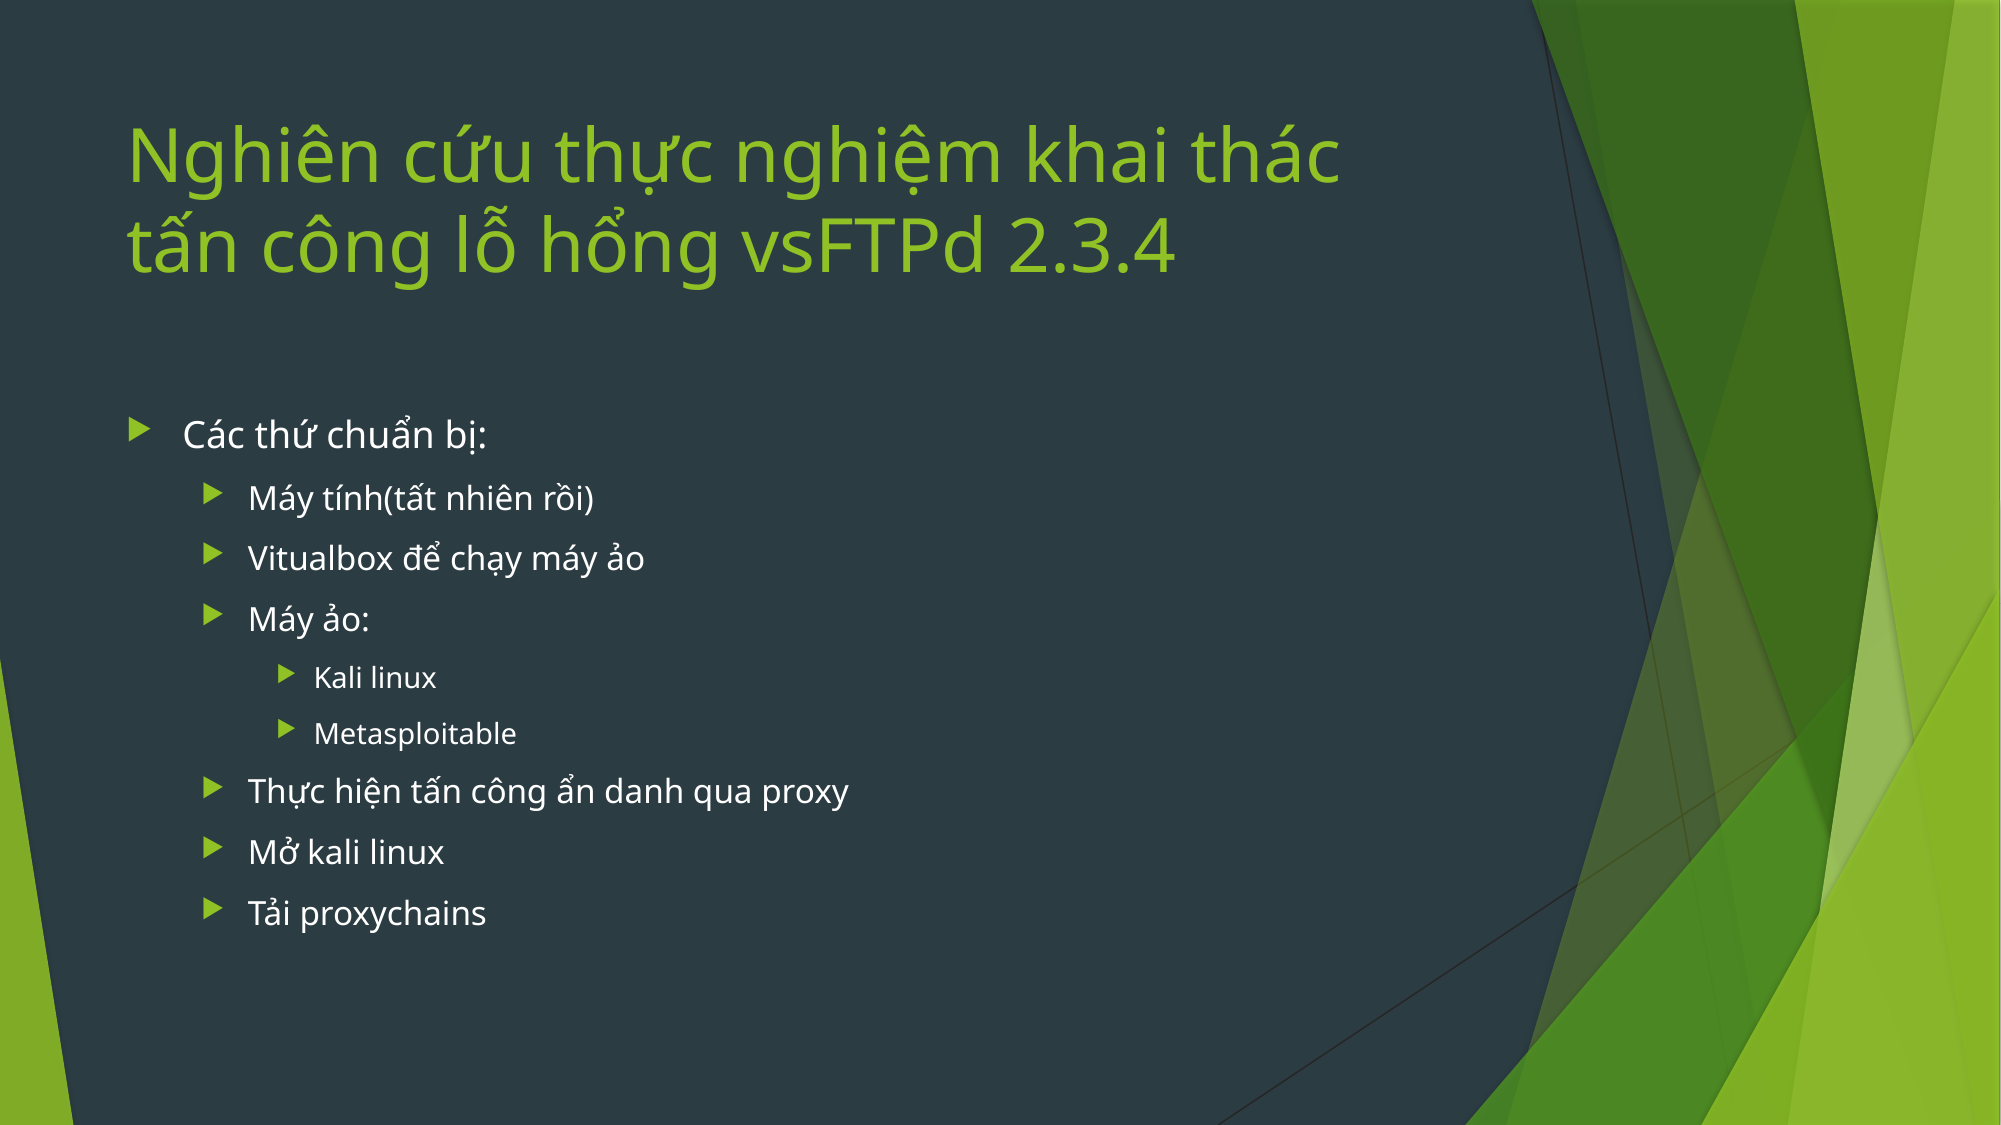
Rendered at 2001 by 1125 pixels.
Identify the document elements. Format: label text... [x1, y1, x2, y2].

title Nghiên cứu thực nghiệm khai thác tấn công lỗ hổng vsFTPd 2.3.4 [111, 99, 1522, 317]
list Các thứ chuẩn bị: Máy tính(tất nhiên rồi) Vitualbox để chạy máy ảo Máy ảo: Kali linux Metasploitable Thực hiện tấn công ẩn danh qua proxy Mở kali linux Tải proxychains [111, 403, 1522, 991]
